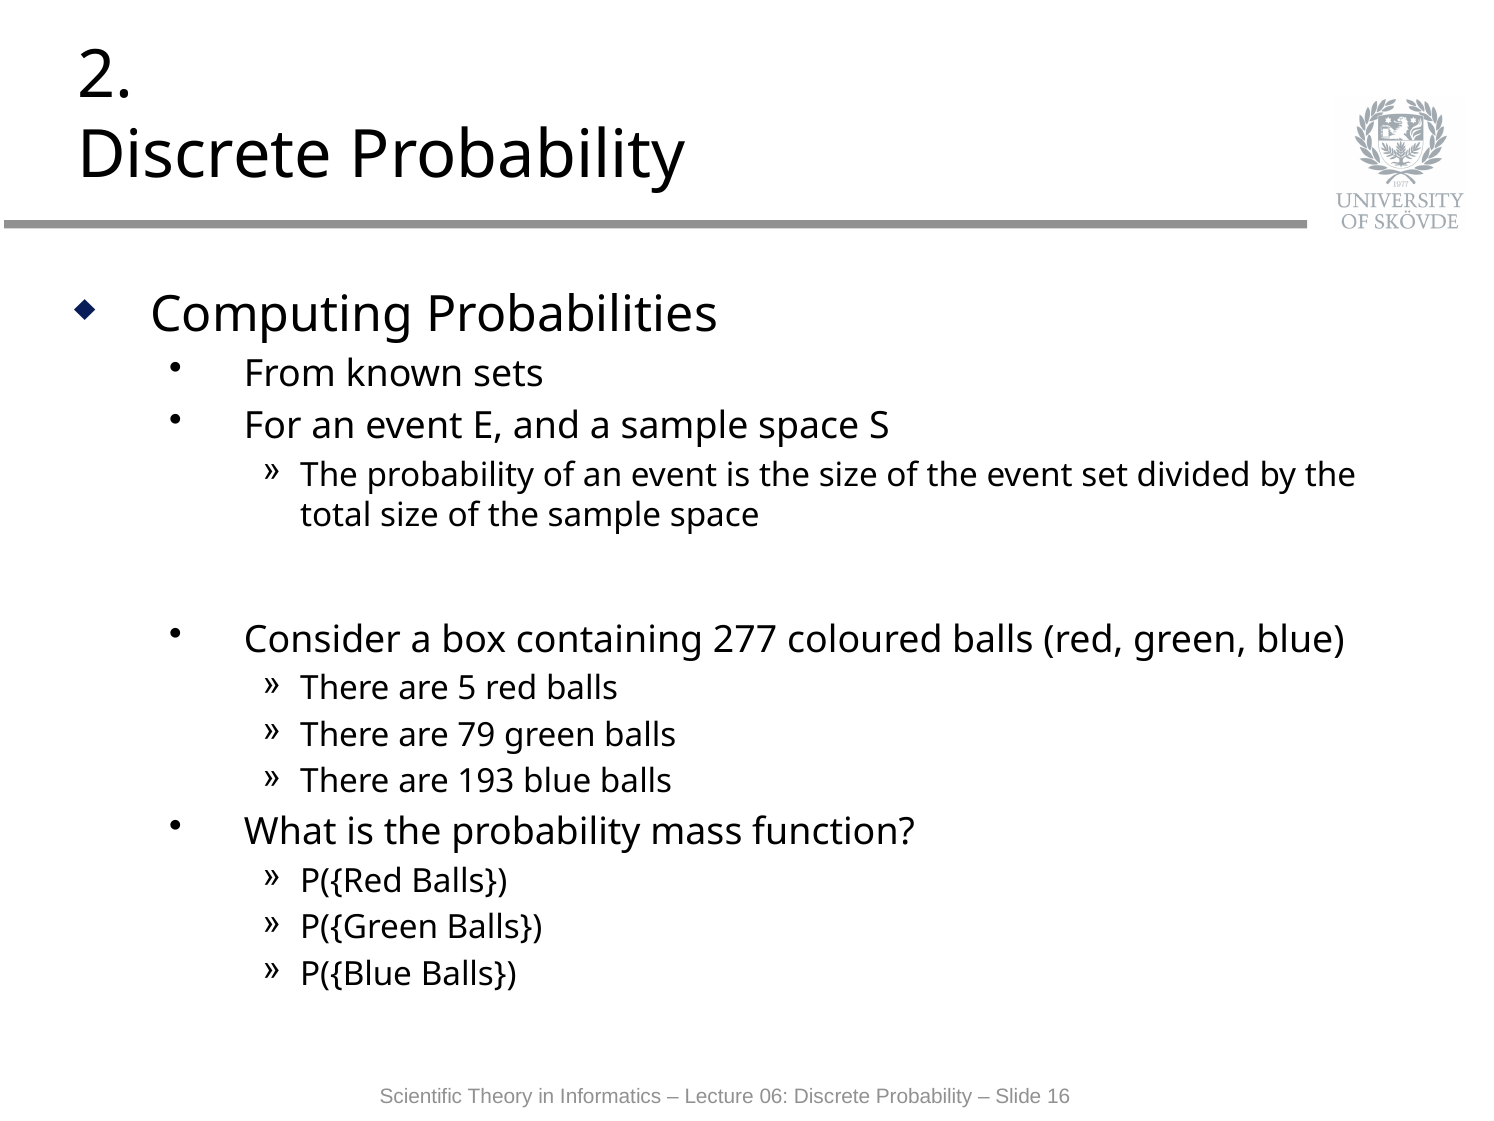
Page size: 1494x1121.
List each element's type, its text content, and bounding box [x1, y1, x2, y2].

title 2. Discrete Probability [61, 42, 1435, 199]
picture [1334, 97, 1466, 230]
